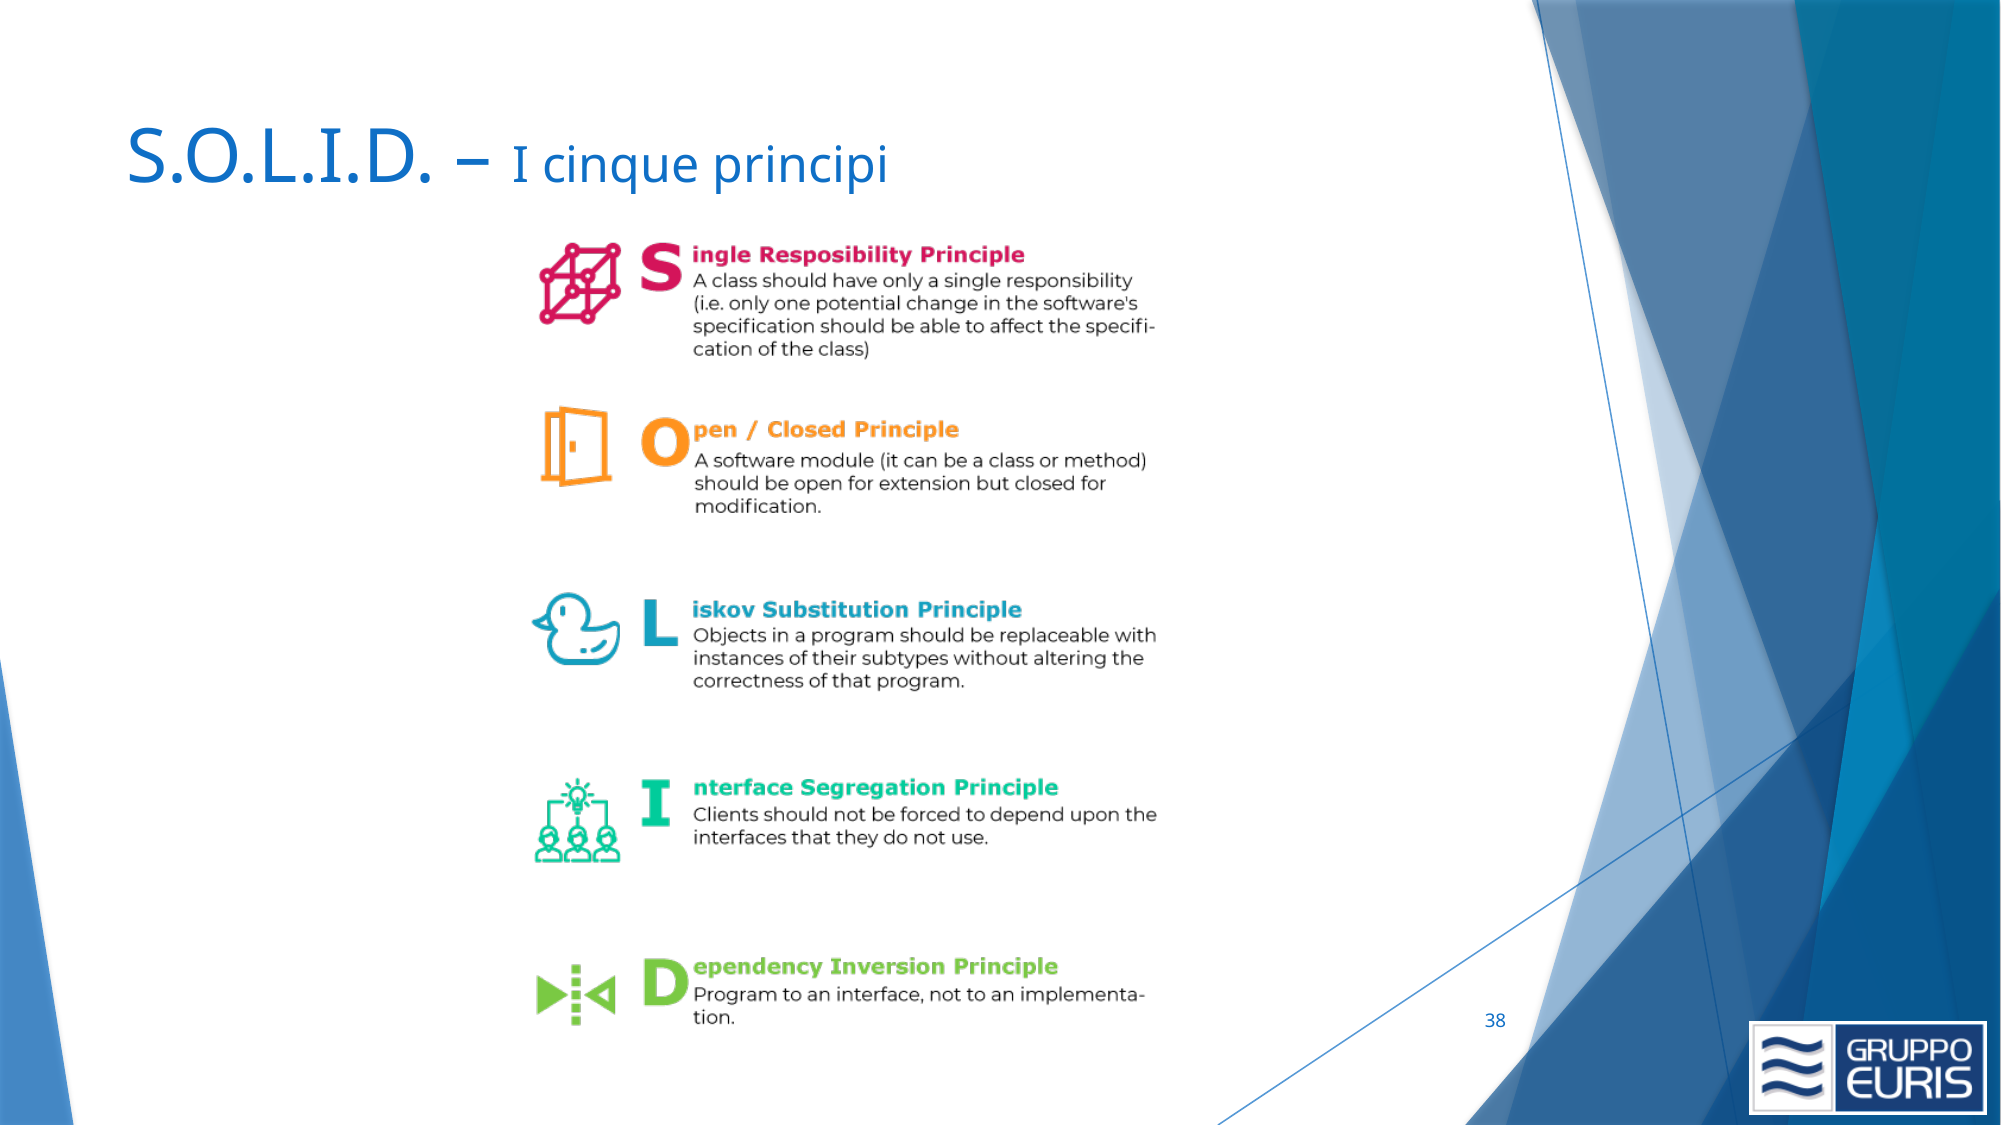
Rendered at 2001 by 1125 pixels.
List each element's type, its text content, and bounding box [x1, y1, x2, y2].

slide_number 38 [1409, 991, 1522, 1051]
picture [1748, 1020, 1988, 1115]
picture [525, 218, 1182, 1068]
title S.O.L.I.D. – I cinque principi [111, 99, 1522, 317]
